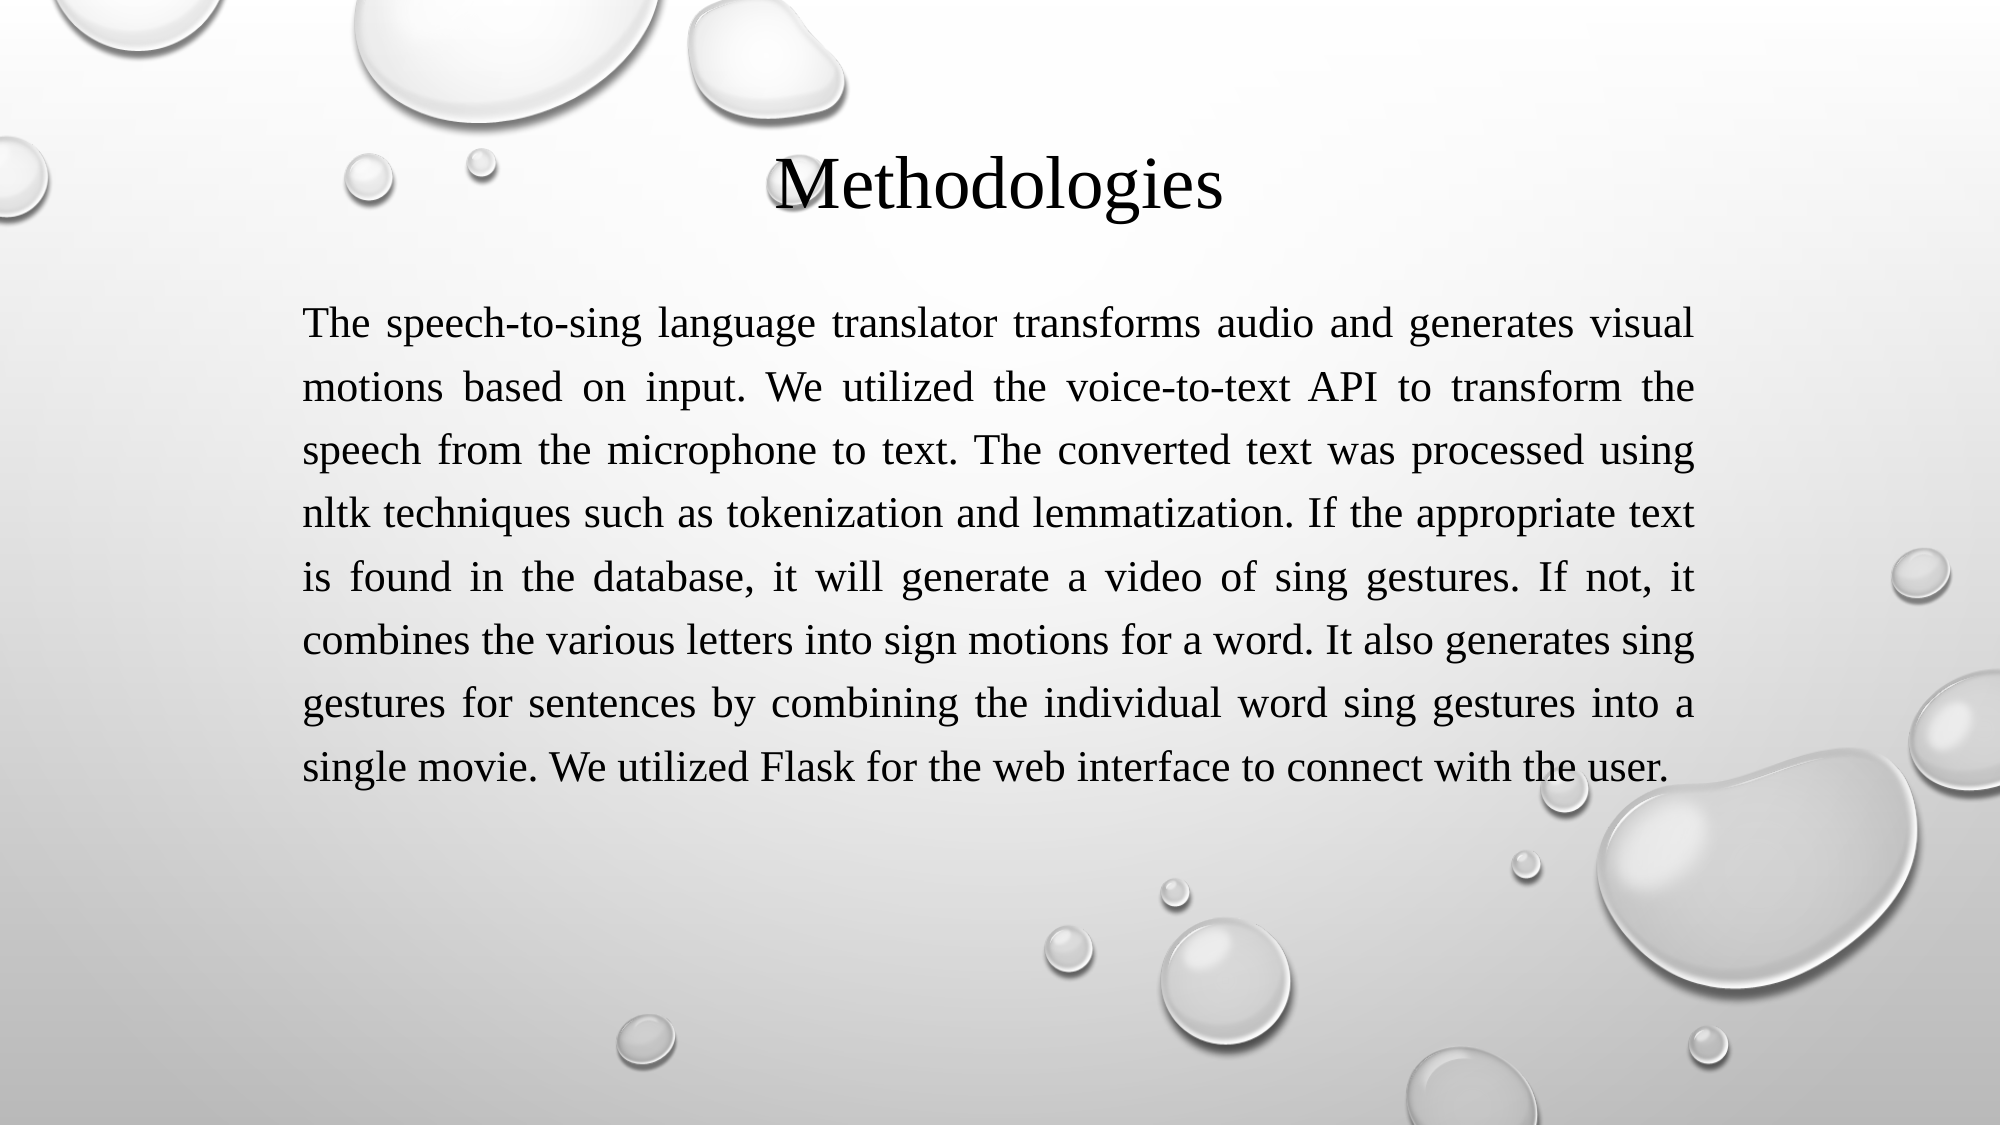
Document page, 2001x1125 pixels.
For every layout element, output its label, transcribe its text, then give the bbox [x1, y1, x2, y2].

subtitle The speech-to-sing language translator transforms audio and generates visual motions based on input. We utilized the voice-to-text API to transform the speech from the microphone to text. The converted text was processed using nltk techniques such as tokenization and lemmatization. If the appropriate text is found in the database, it will generate a video of sing gestures. If not, it combines the various letters into sign motions for a word. It also generates sing gestures for sentences by combining the individual word sing gestures into a single movie. We utilized Flask for the web interface to connect with the user. [287, 275, 1713, 863]
title Methodologies [287, 110, 1713, 232]
picture [0, 0, 2000, 1125]
